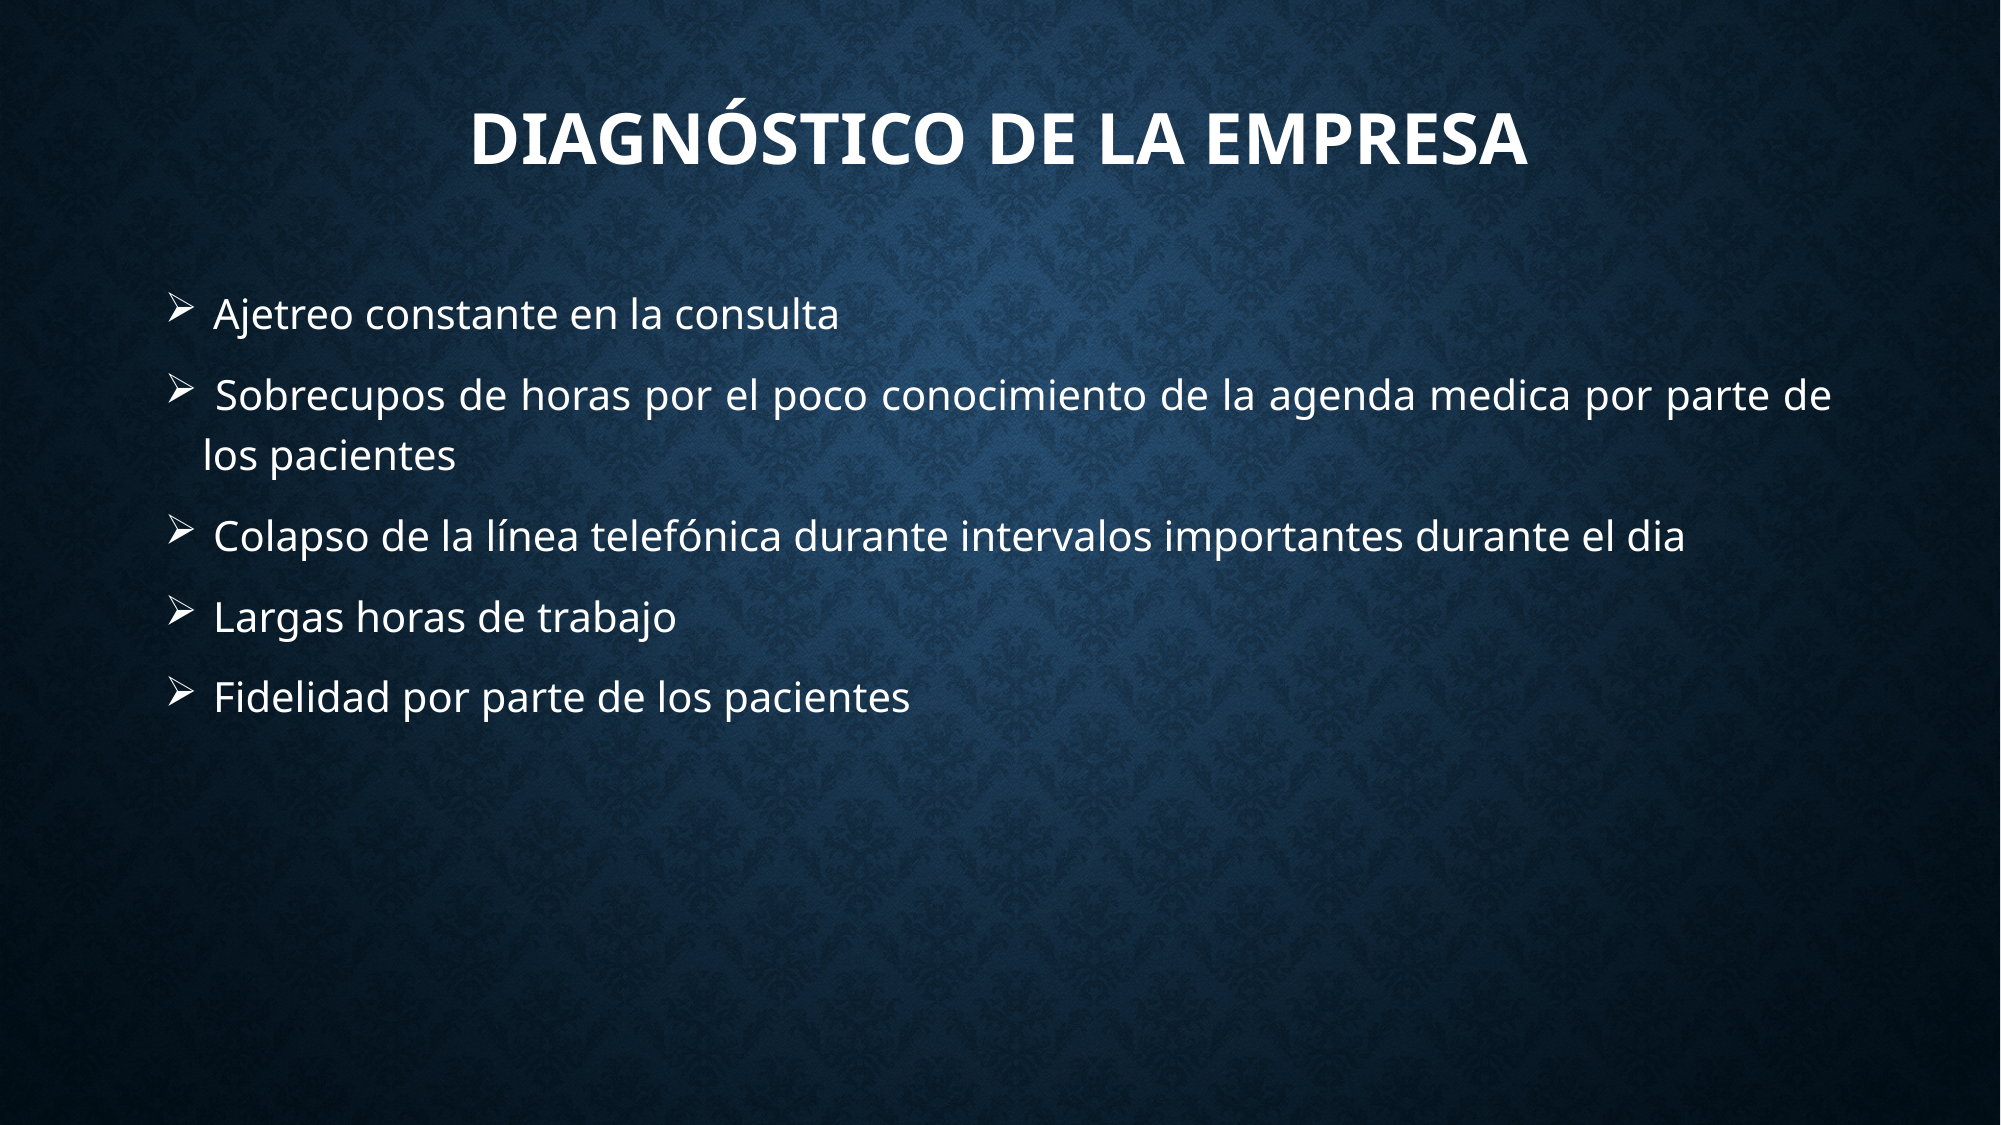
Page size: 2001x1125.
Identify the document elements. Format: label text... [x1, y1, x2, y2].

list Ajetreo constante en la consulta Sobrecupos de horas por el poco conocimiento de la agenda medica por parte de los pacientes Colapso de la línea telefónica durante intervalos importantes durante el dia Largas horas de trabajo Fidelidad por parte de los pacientes [149, 270, 1849, 950]
title diagnóstico DE LA EMPRESA [149, 67, 1849, 215]
